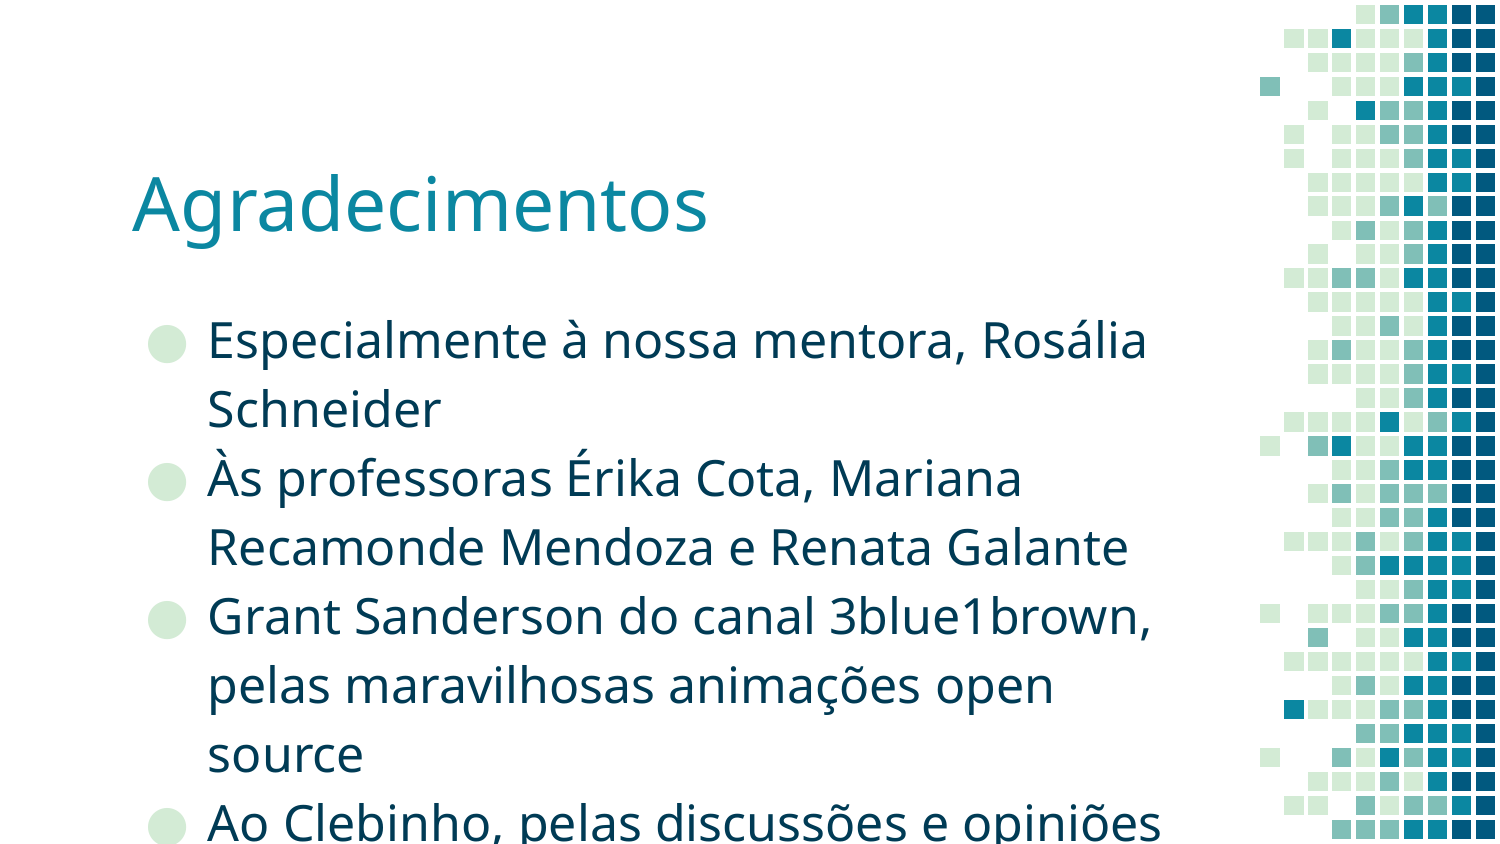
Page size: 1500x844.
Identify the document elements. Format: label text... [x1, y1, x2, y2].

list Especialmente à nossa mentora, Rosália Schneider Às professoras Érika Cota, Mariana Recamonde Mendoza e Renata Galante Grant Sanderson do canal 3blue1brown, pelas maravilhosas animações open source Ao Clebinho, pelas discussões e opiniões [117, 284, 1227, 774]
title Agradecimentos [117, 121, 1227, 262]
